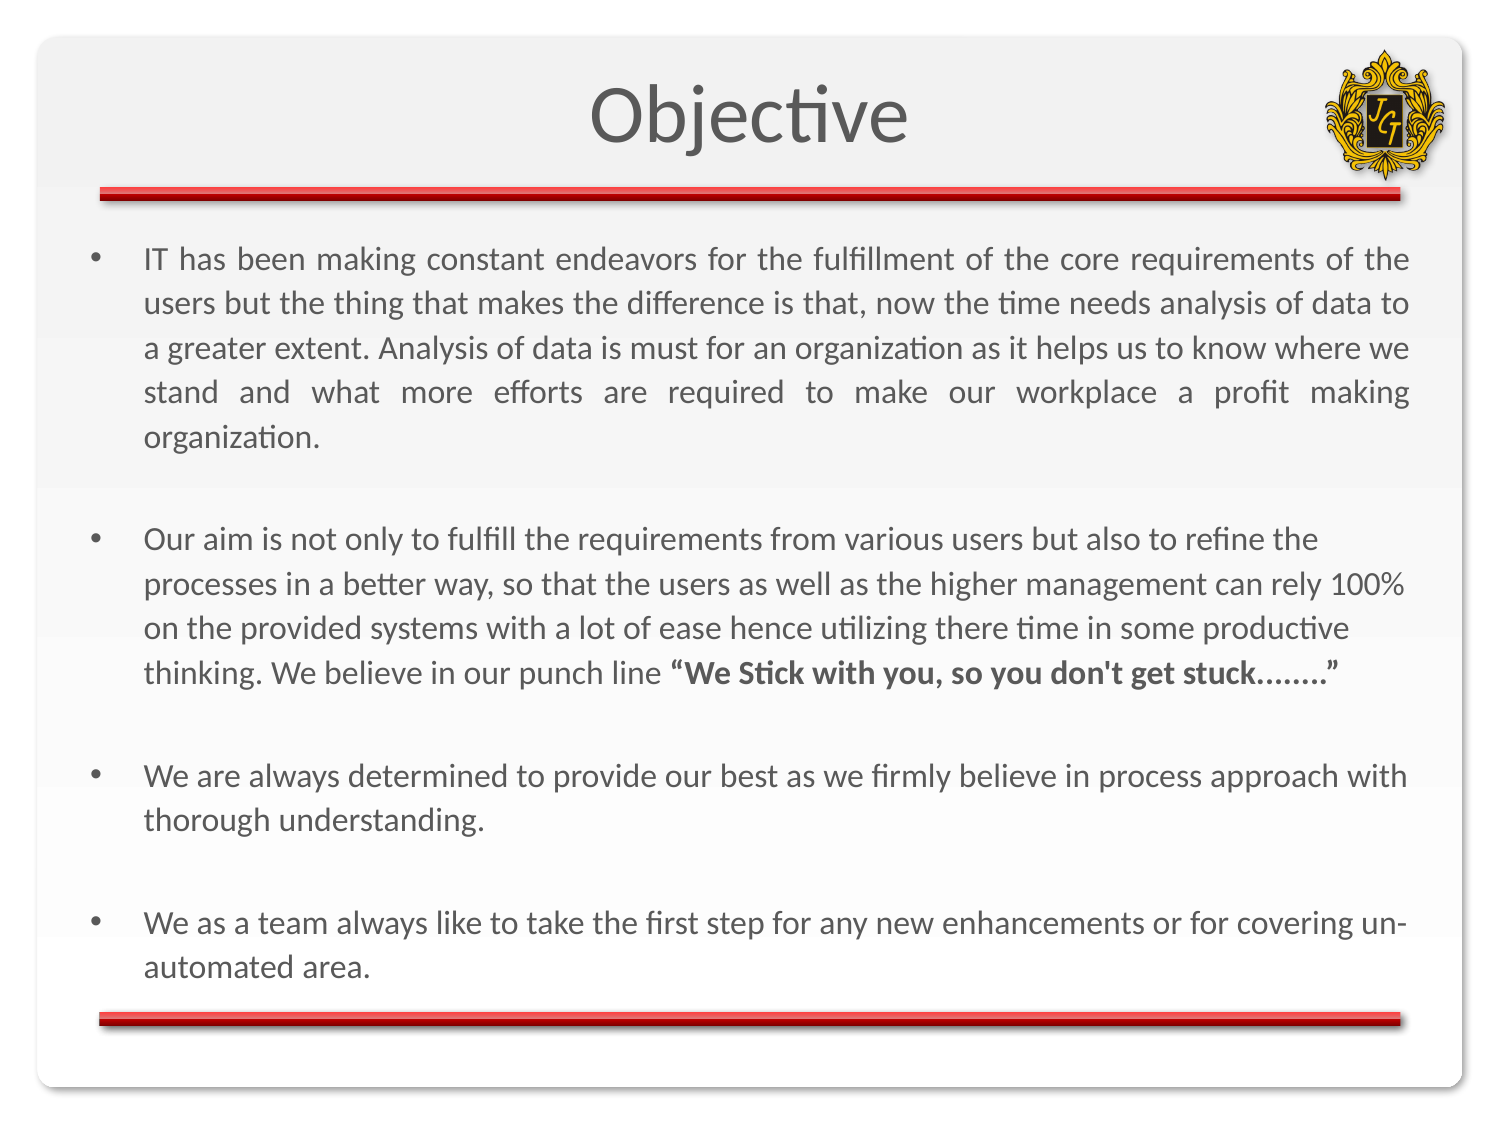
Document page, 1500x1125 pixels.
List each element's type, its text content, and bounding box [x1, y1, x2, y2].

footer We Stick With You So You Don’t Get Stuck [462, 1037, 1238, 1098]
picture [99, 187, 1401, 201]
slide_number 3 [1312, 1037, 1425, 1098]
title Objective [75, 37, 1425, 180]
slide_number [75, 1037, 425, 1098]
list IT has been making constant endeavors for the fulfillment of the core requirements of the users but the thing that makes the difference is that, now the time needs analysis of data to a greater extent. Analysis of data is must for an organization as it helps us to know where we stand and what more efforts are required to make our workplace a profit making organization. Our aim is not only to fulfill the requirements from various users but also to refine the processes in a better way, so that the users as well as the higher management can rely 100% on the provided systems with a lot of ease hence utilizing there time in some productive thinking. We believe in our punch line “We Stick with you, so you don't get stuck........” We are always determined to provide our best as we firmly believe in process approach with thorough understanding. We as a team always like to take the first step for any new enhancements or for covering un-automated area. [75, 224, 1425, 1005]
picture [1325, 49, 1445, 181]
picture [99, 1012, 1401, 1026]
